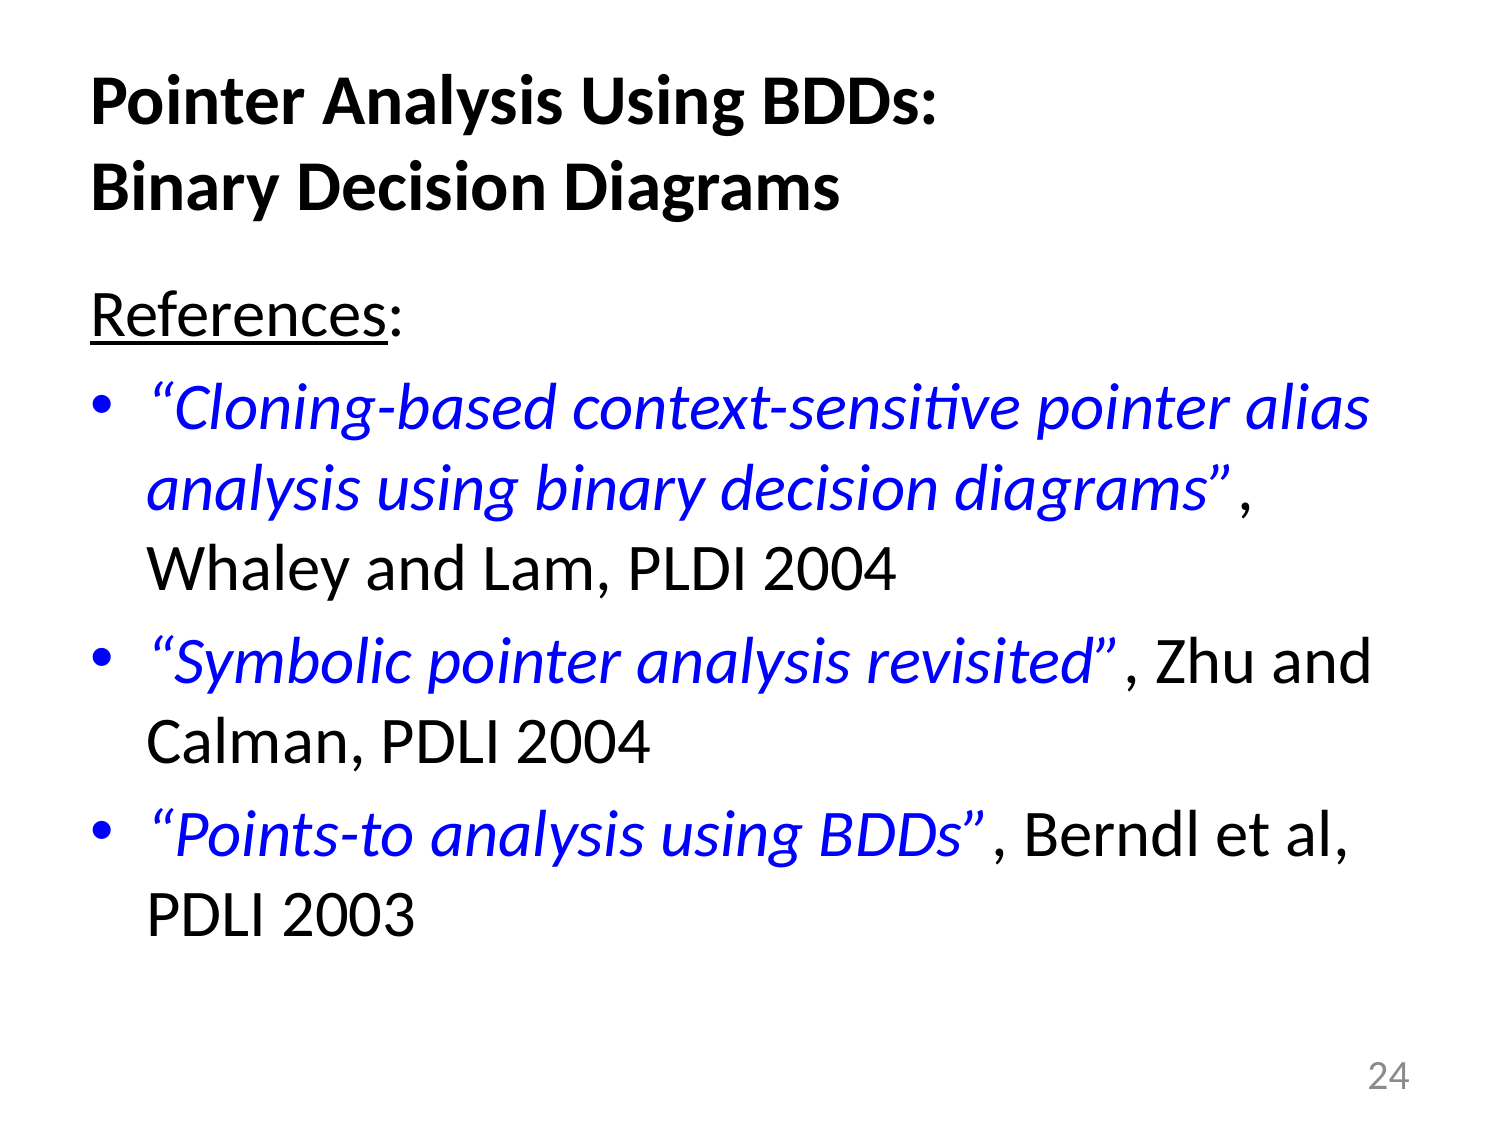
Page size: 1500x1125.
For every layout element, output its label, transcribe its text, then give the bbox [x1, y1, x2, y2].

list References: “Cloning-based context-sensitive pointer alias analysis using binary decision diagrams”, Whaley and Lam, PLDI 2004 “Symbolic pointer analysis revisited”, Zhu and Calman, PDLI 2004 “Points-to analysis using BDDs”, Berndl et al, PDLI 2003 [75, 262, 1425, 1005]
slide_number 24 [1074, 1042, 1425, 1103]
title Pointer Analysis Using BDDs: Binary Decision Diagrams [75, 45, 1425, 233]
